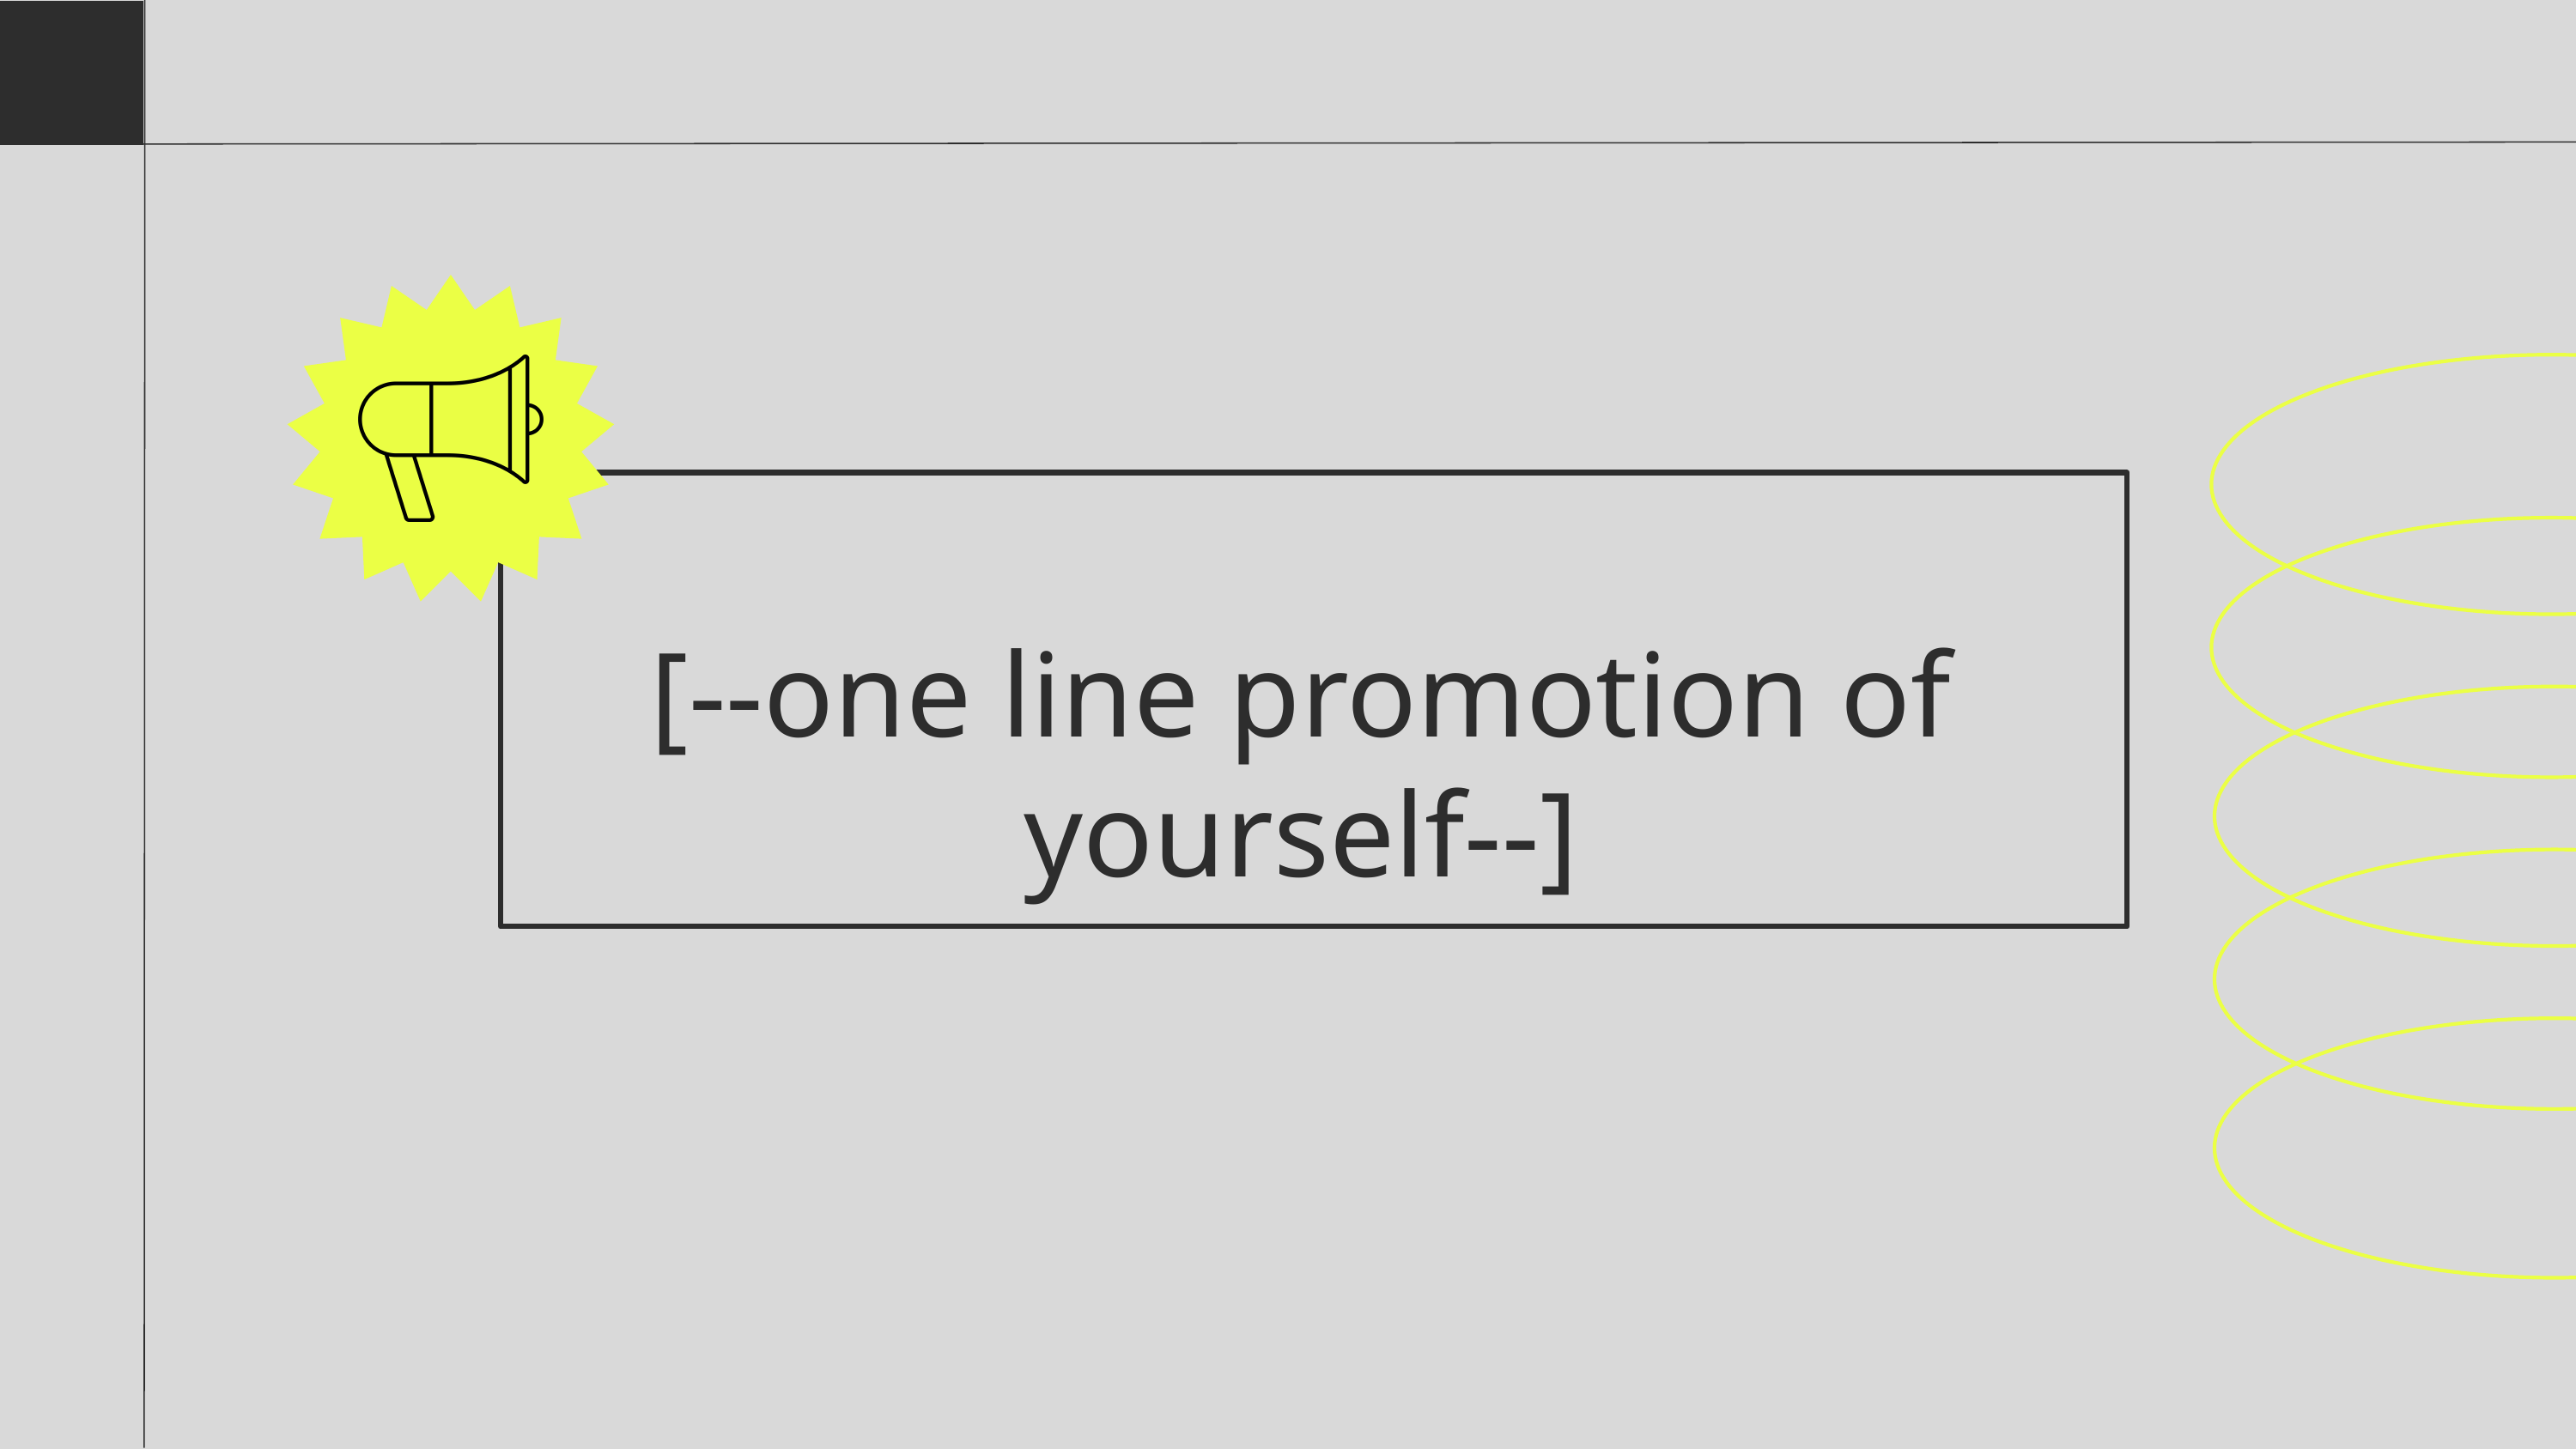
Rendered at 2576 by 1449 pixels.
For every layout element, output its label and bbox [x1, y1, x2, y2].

picture [358, 354, 544, 522]
text_box [500, 456, 2128, 927]
text_box [2211, 566, 2576, 778]
text_box [2214, 732, 2576, 947]
text_box [2214, 1064, 2576, 1278]
text_box [287, 274, 615, 602]
text_box [2211, 355, 2576, 615]
text_box [0, 0, 434, 436]
text_box [2214, 898, 2576, 1109]
